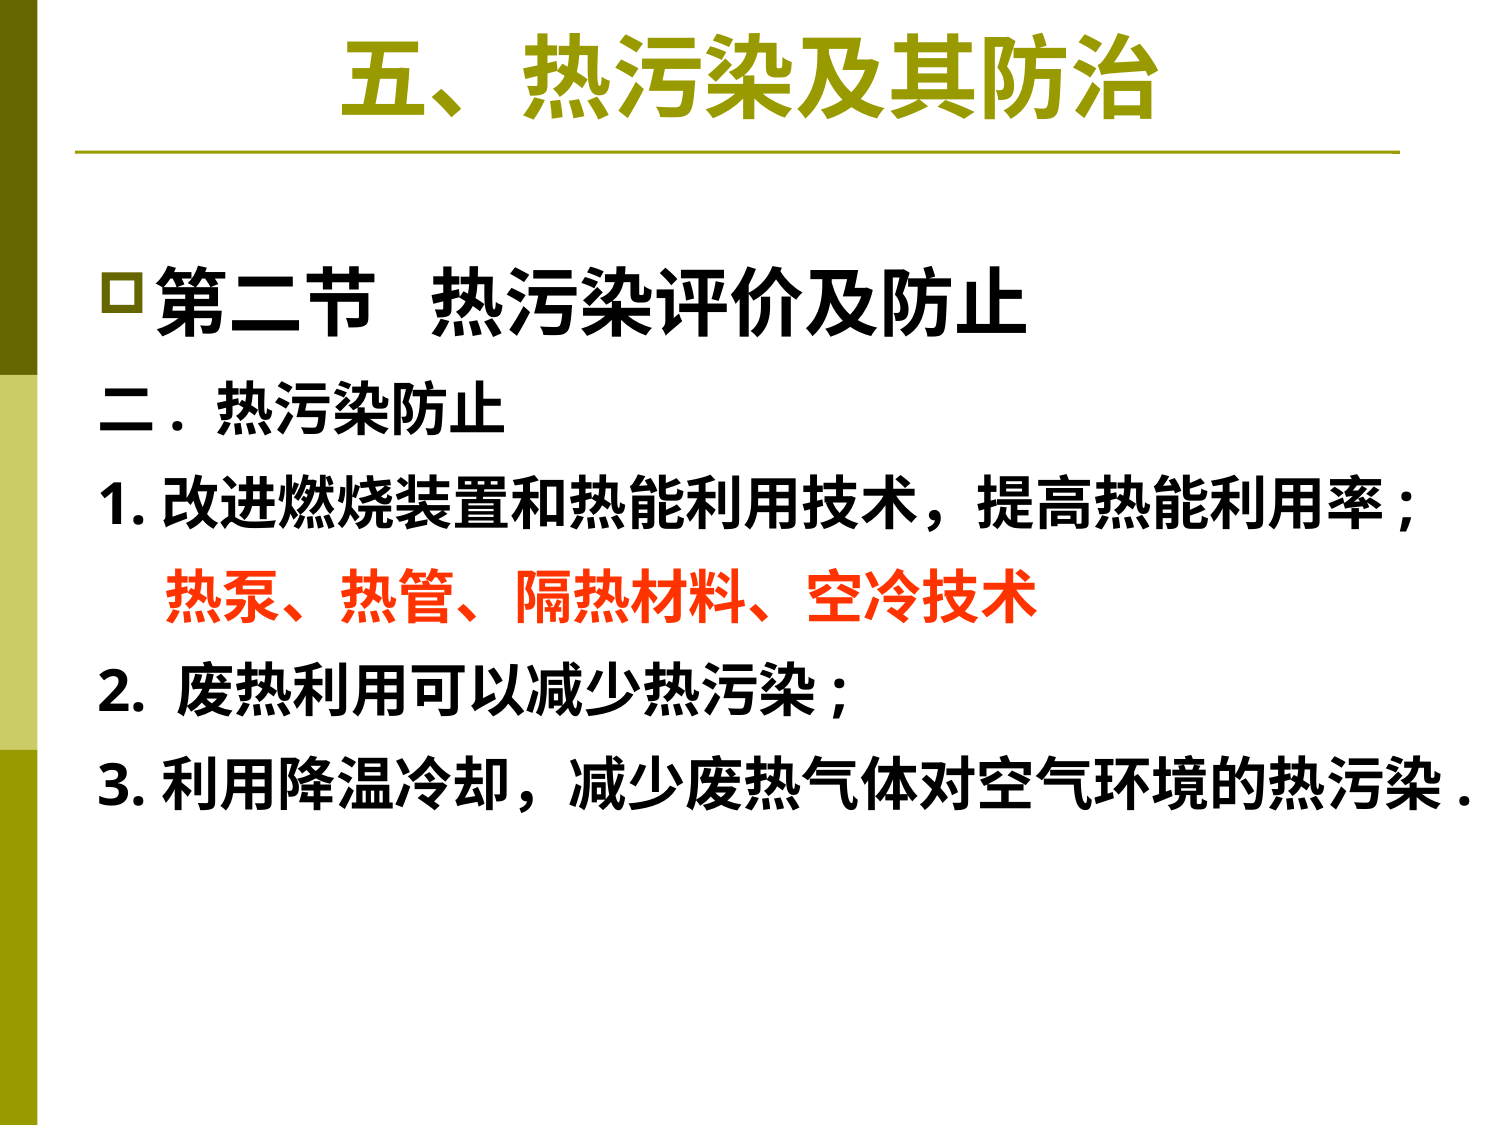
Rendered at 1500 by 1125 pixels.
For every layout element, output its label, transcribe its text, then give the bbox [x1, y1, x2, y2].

title 五、热污染及其防治 [75, 45, 1425, 138]
list 第二节 热污染评价及防止 二. 热污染防止 1.改进燃烧装置和热能利用技术，提高热能利用率; 热泵、热管、隔热材料、空冷技术 2. 废热利用可以减少热污染; 3.利用降温冷却，减少废热气体对空气环境的热污染. [82, 243, 1459, 1024]
